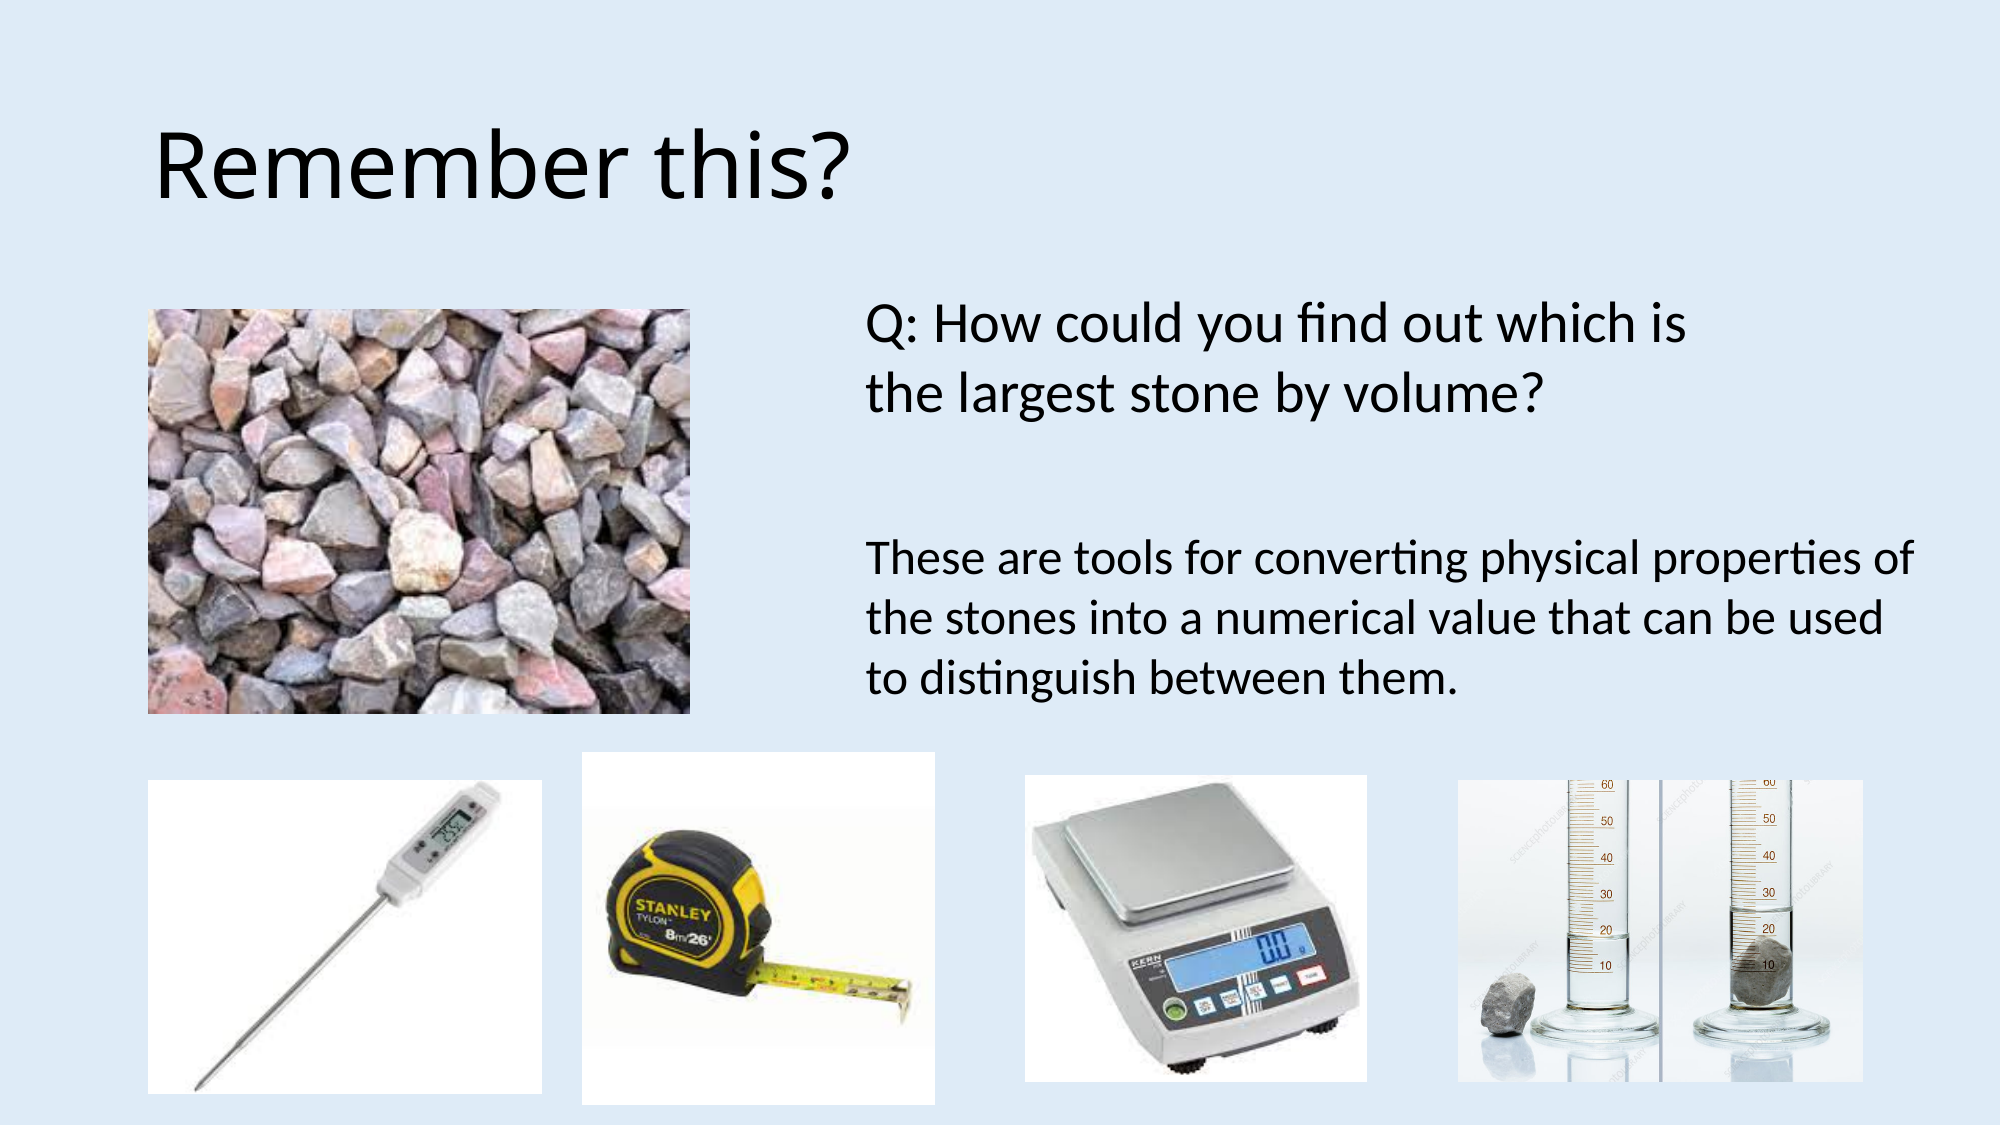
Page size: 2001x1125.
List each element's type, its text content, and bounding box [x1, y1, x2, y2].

text_box These are tools for converting physical properties of the stones into a numerical value that can be used to distinguish between them. [850, 517, 1947, 712]
picture [582, 752, 935, 1105]
picture [1025, 775, 1367, 1082]
picture [1458, 779, 1863, 1082]
text_box Q: How could you find out which is the largest stone by volume? [850, 277, 1736, 432]
picture [148, 779, 542, 1095]
picture [148, 309, 690, 714]
title Remember this? [137, 59, 1863, 278]
